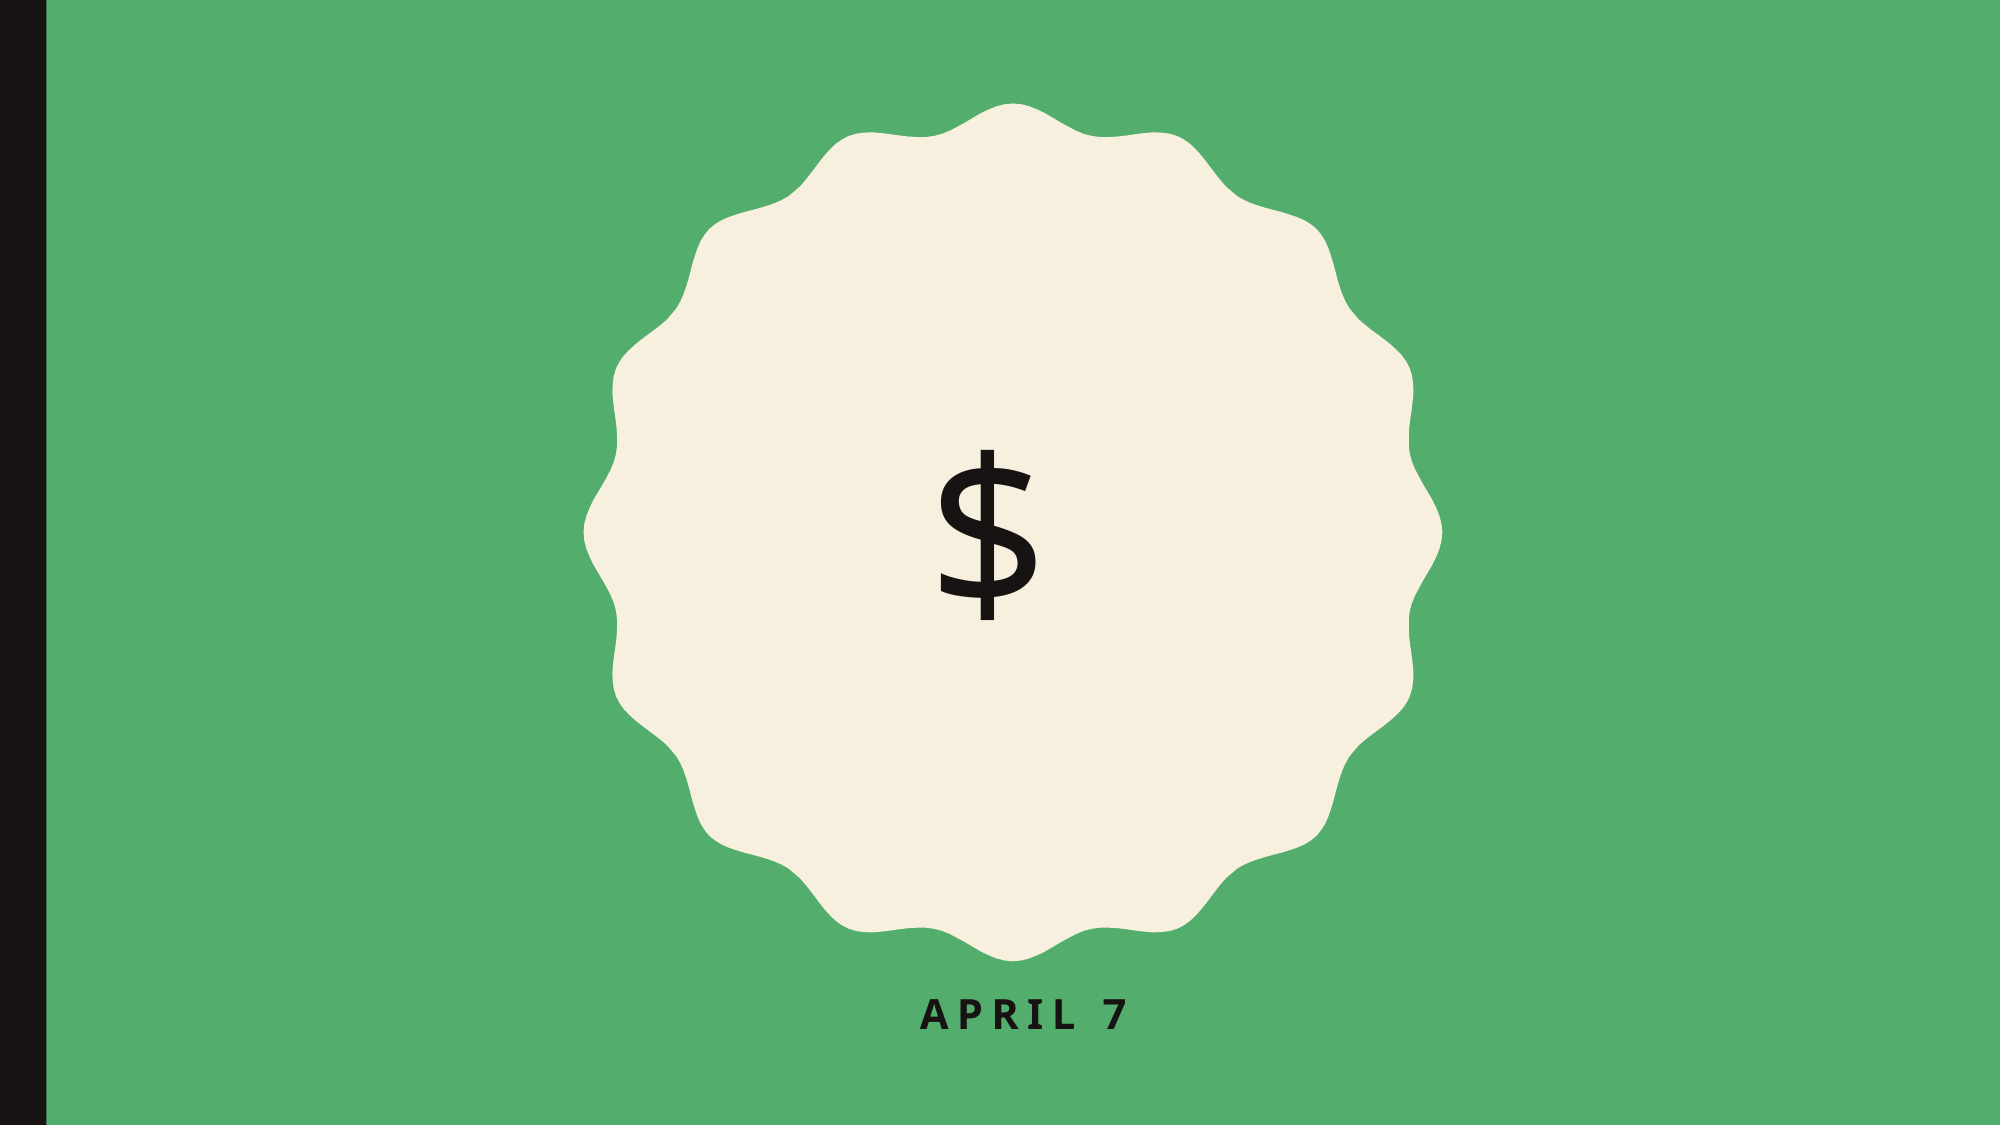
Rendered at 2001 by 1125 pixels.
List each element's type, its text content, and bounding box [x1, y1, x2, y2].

subtitle April 7 [363, 980, 1684, 1103]
title $ [176, 180, 1870, 902]
